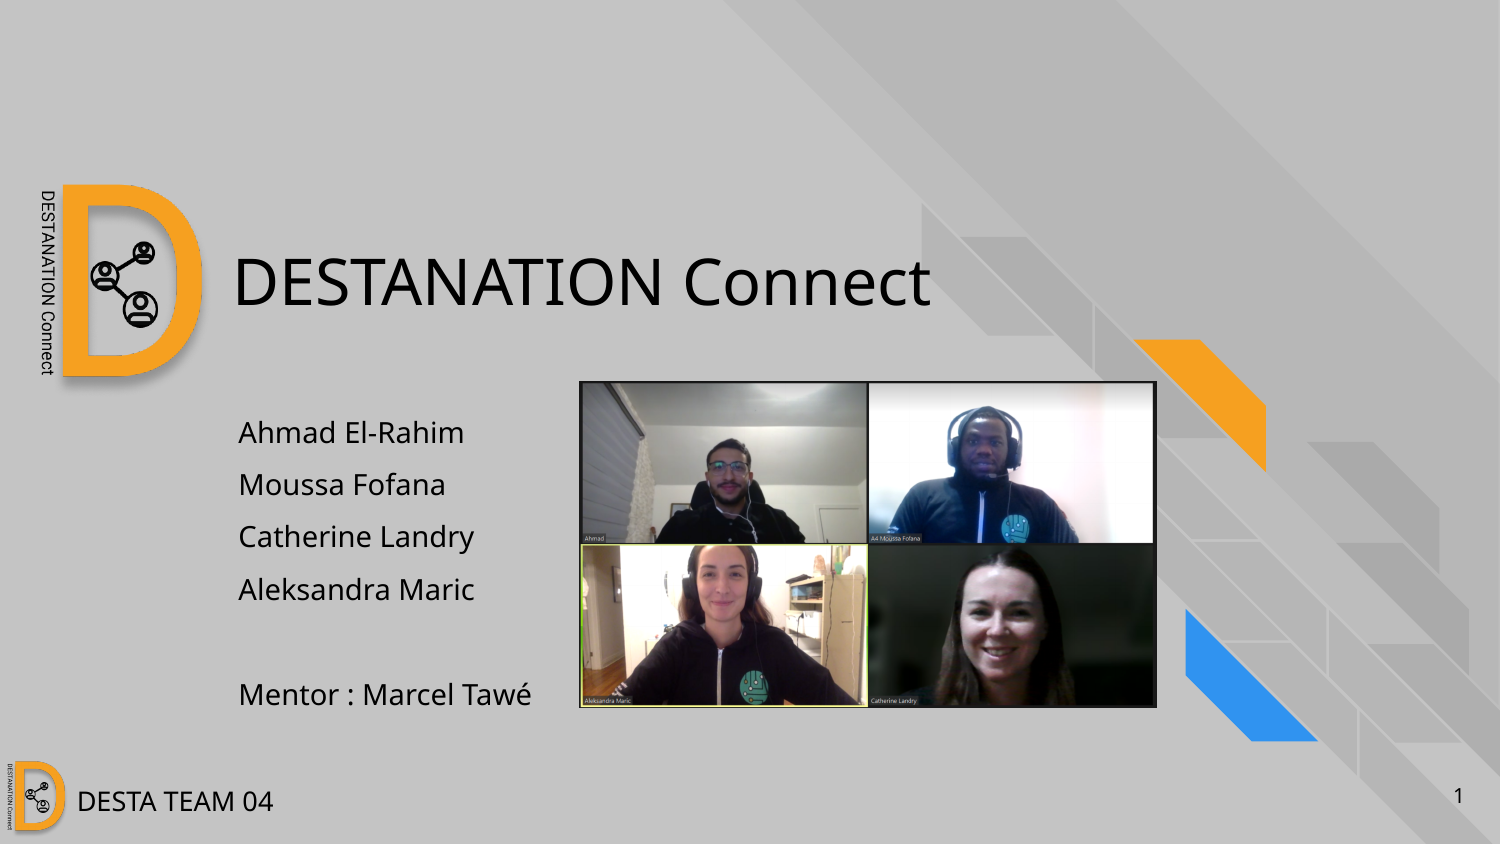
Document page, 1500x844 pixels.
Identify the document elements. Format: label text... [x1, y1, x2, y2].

picture [20, 124, 339, 414]
subtitle DESTA TEAM 04 [118, 764, 320, 841]
picture [0, 740, 114, 844]
text_box Ahmad El-Rahim Moussa Fofana Catherine Landry Aleksandra Maric Mentor : Marcel Tawé [223, 381, 588, 796]
title DESTANATION Connect [217, 34, 1311, 525]
picture [579, 381, 1157, 709]
slide_number ‹#› [1389, 764, 1480, 830]
